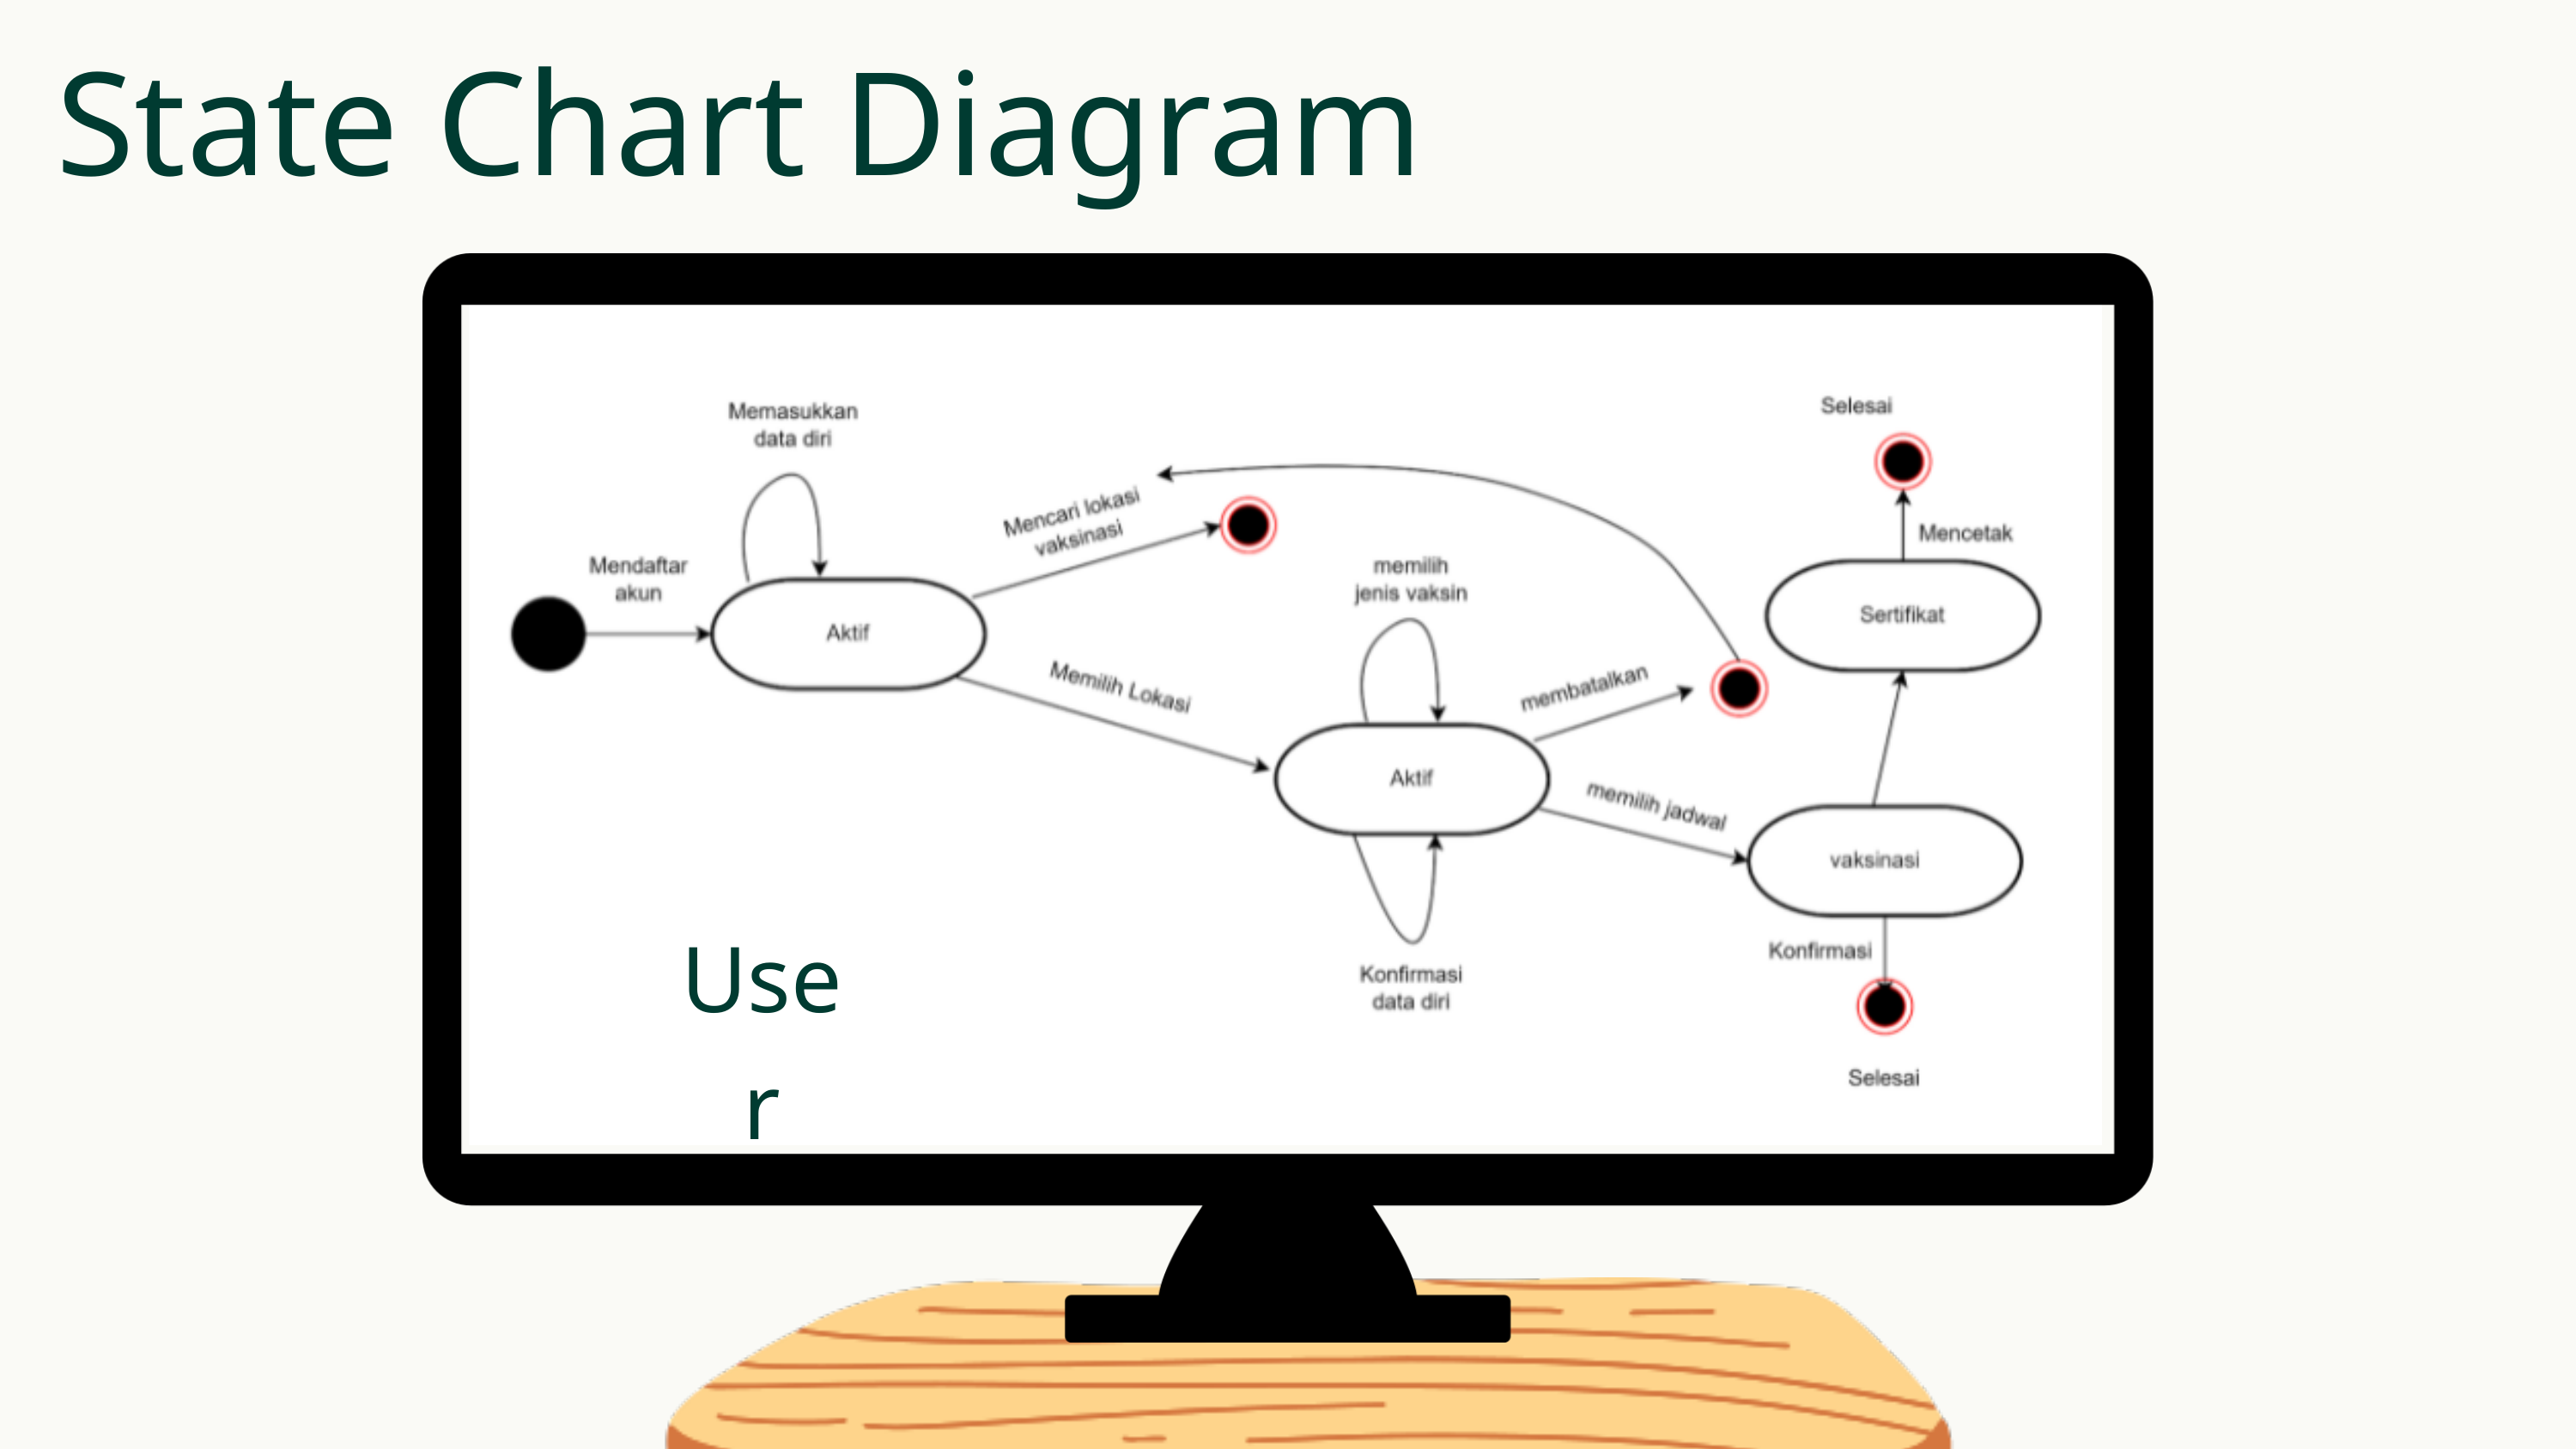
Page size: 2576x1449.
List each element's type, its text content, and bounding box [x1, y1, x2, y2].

picture [422, 253, 2154, 1449]
text_box State Chart Diagram [56, 3, 2195, 205]
